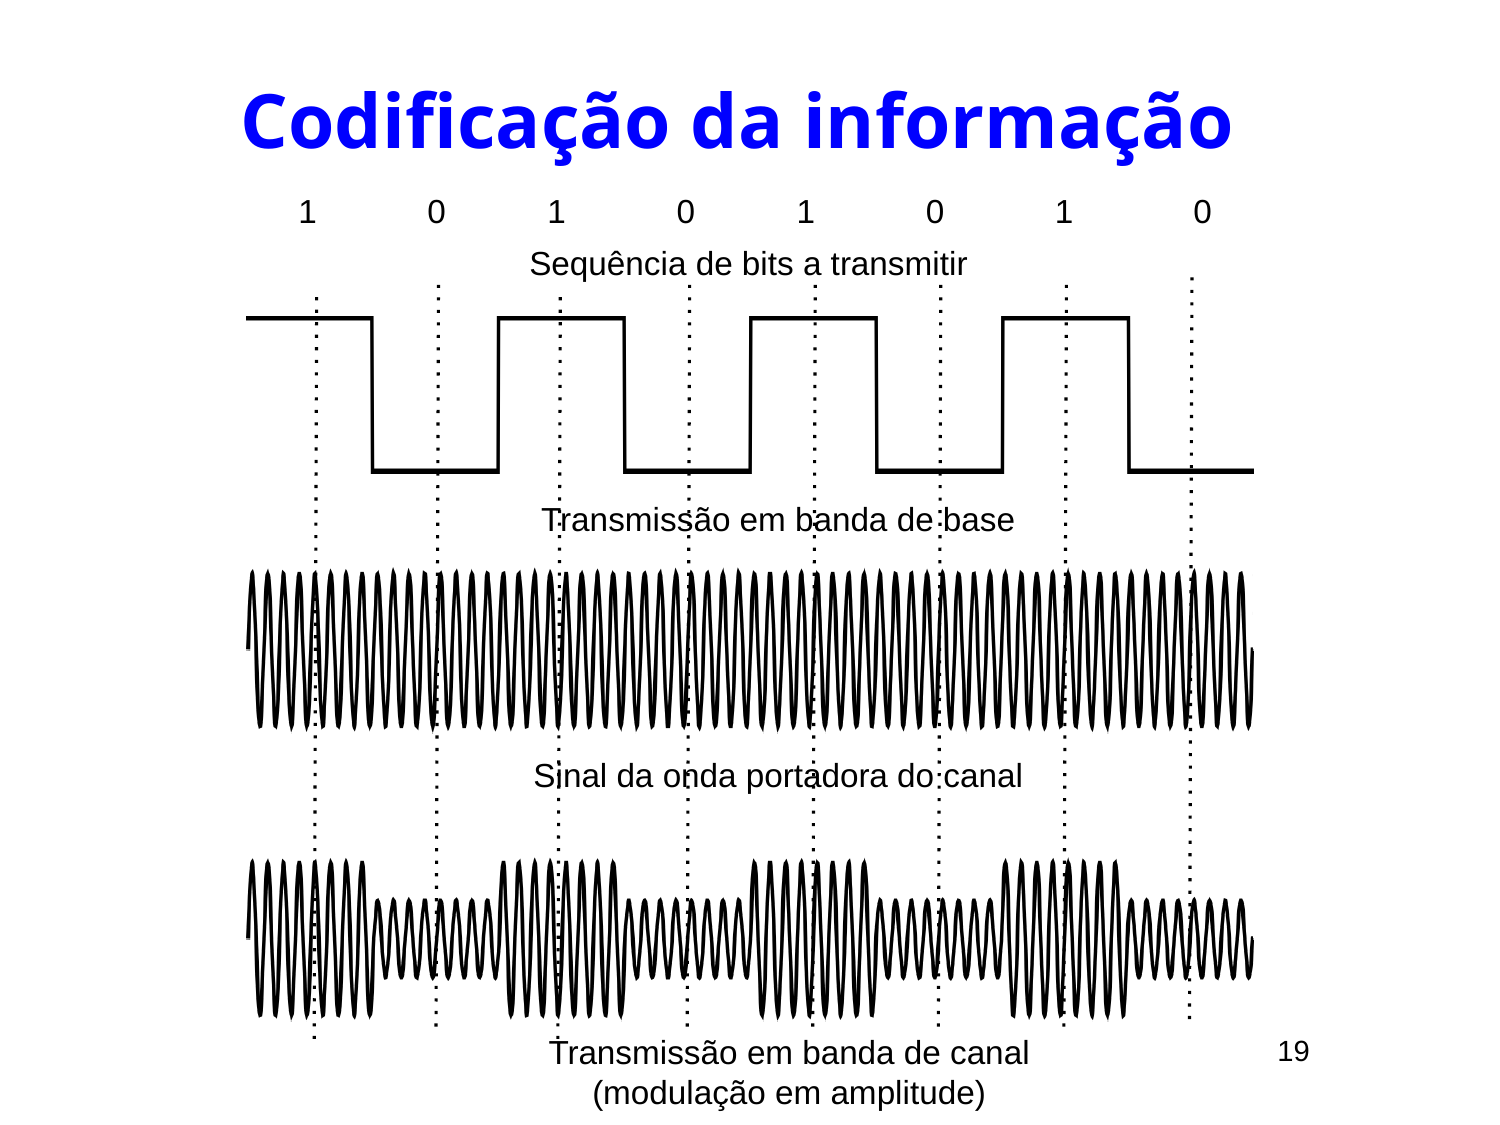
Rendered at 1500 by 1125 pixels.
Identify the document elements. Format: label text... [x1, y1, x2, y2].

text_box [443, 316, 552, 1022]
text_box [435, 284, 439, 1034]
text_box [820, 316, 933, 1022]
text_box Sequência de bits a transmitir [482, 236, 1016, 289]
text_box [1063, 284, 1067, 1034]
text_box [313, 296, 317, 1047]
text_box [1071, 316, 1184, 1022]
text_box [938, 284, 942, 1034]
text_box 1 0 1 0 1 0 1 0 [246, 174, 1254, 238]
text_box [946, 316, 1058, 1022]
title Codificação da informação [50, 62, 1425, 175]
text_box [1189, 277, 1193, 1027]
text_box Transmissão em banda de canal (modulação em amplitude) [522, 1033, 1057, 1108]
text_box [557, 296, 561, 1047]
slide_number 19 [1262, 1025, 1413, 1088]
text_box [812, 284, 816, 1034]
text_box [695, 316, 807, 1022]
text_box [1197, 316, 1254, 1022]
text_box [246, 316, 308, 1022]
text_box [565, 316, 681, 1022]
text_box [686, 284, 690, 1034]
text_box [322, 316, 430, 1022]
